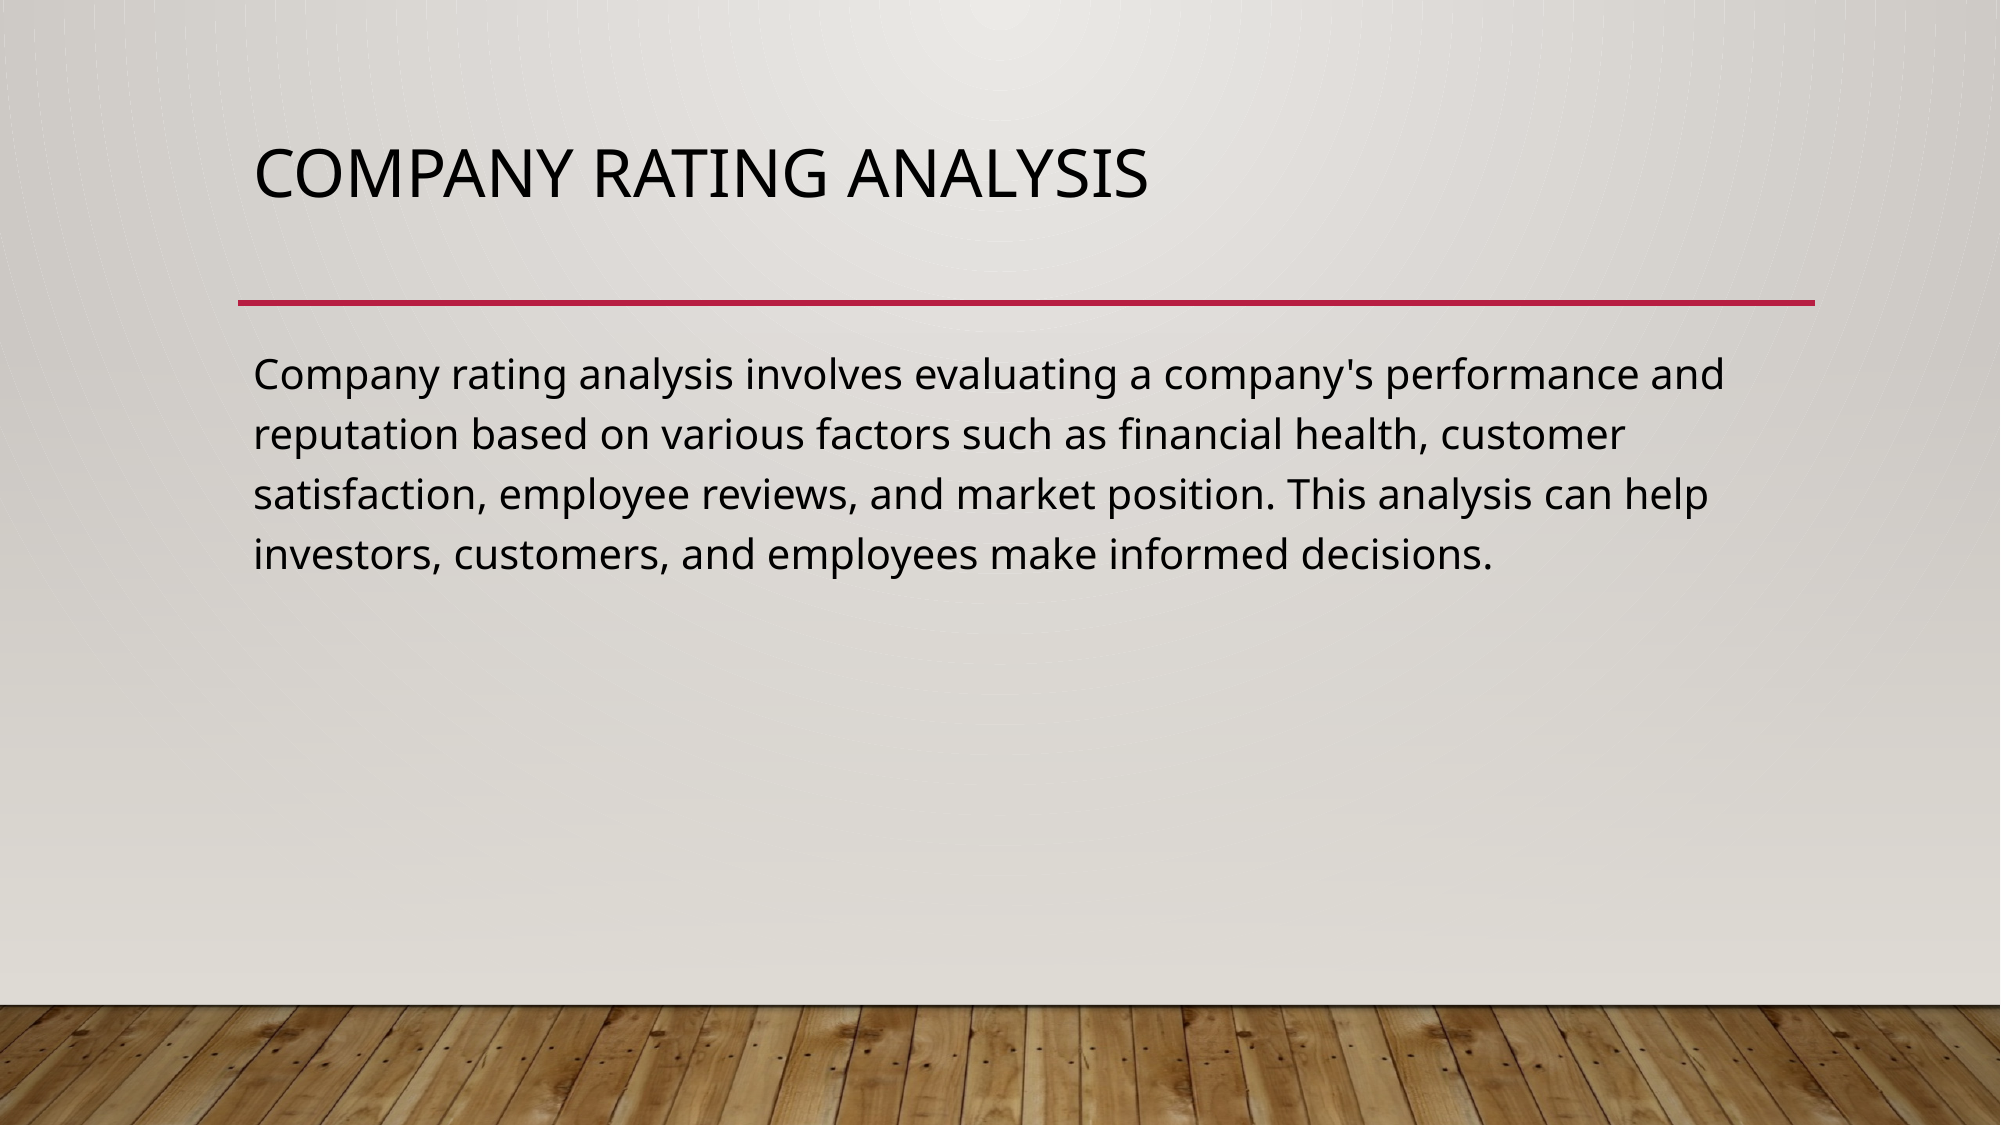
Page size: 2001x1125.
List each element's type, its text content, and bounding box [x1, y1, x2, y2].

list Company rating analysis involves evaluating a company's performance and reputation based on various factors such as financial health, customer satisfaction, employee reviews, and market position. This analysis can help investors, customers, and employees make informed decisions. [238, 330, 1814, 897]
title Company rating analysis [238, 131, 1814, 305]
picture [0, 1005, 2000, 1125]
